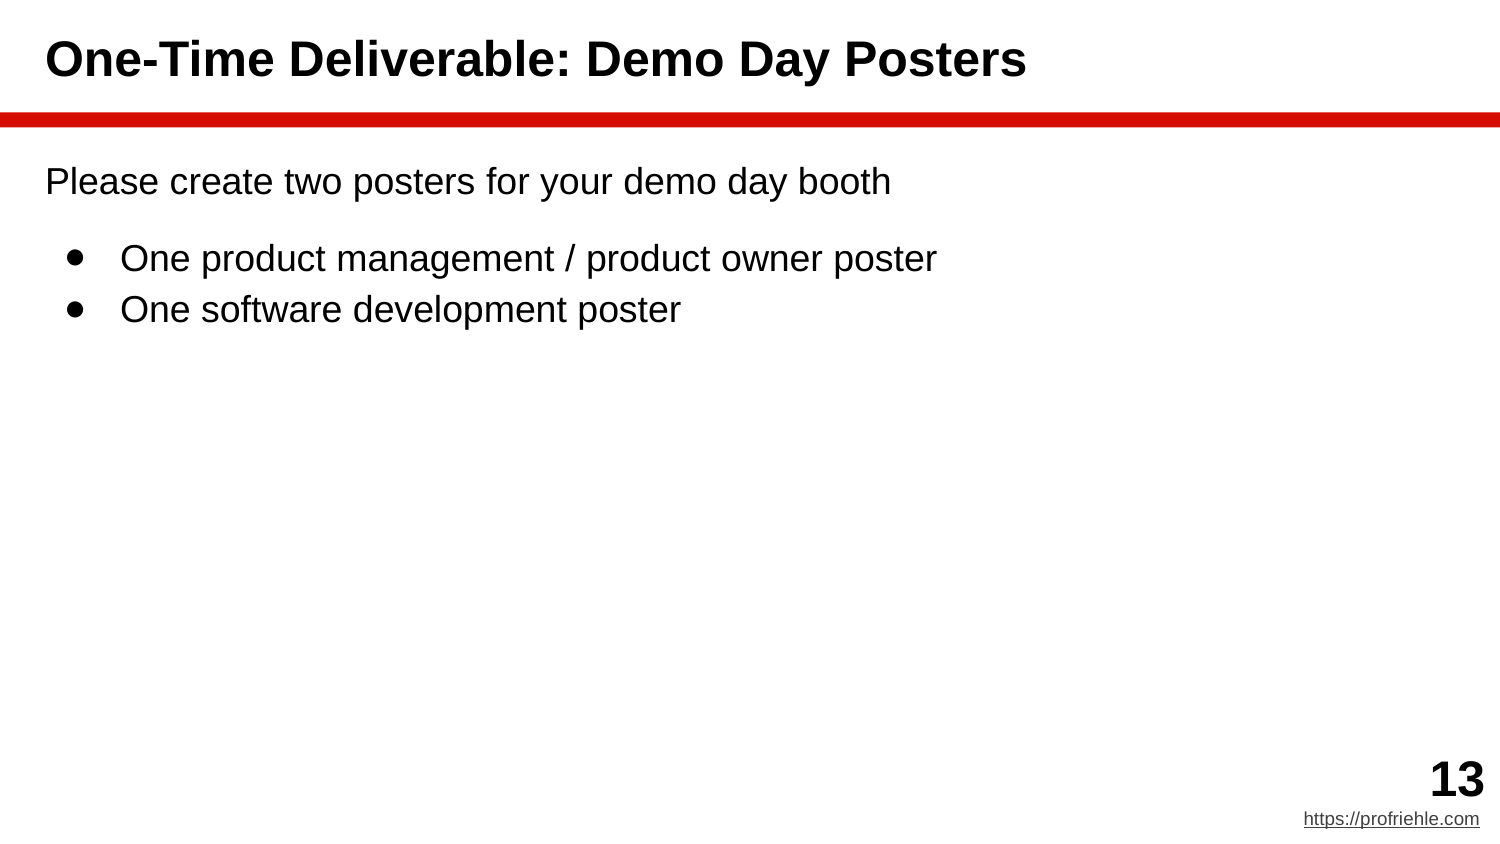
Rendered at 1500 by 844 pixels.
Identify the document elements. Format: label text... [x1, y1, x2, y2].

slide_number ‹#› https://profriehle.com [1200, 724, 1500, 844]
list Please create two posters for your demo day booth One product management / product owner poster One software development poster [45, 150, 1455, 825]
title One-Time Deliverable: Demo Day Posters [0, 0, 1500, 113]
